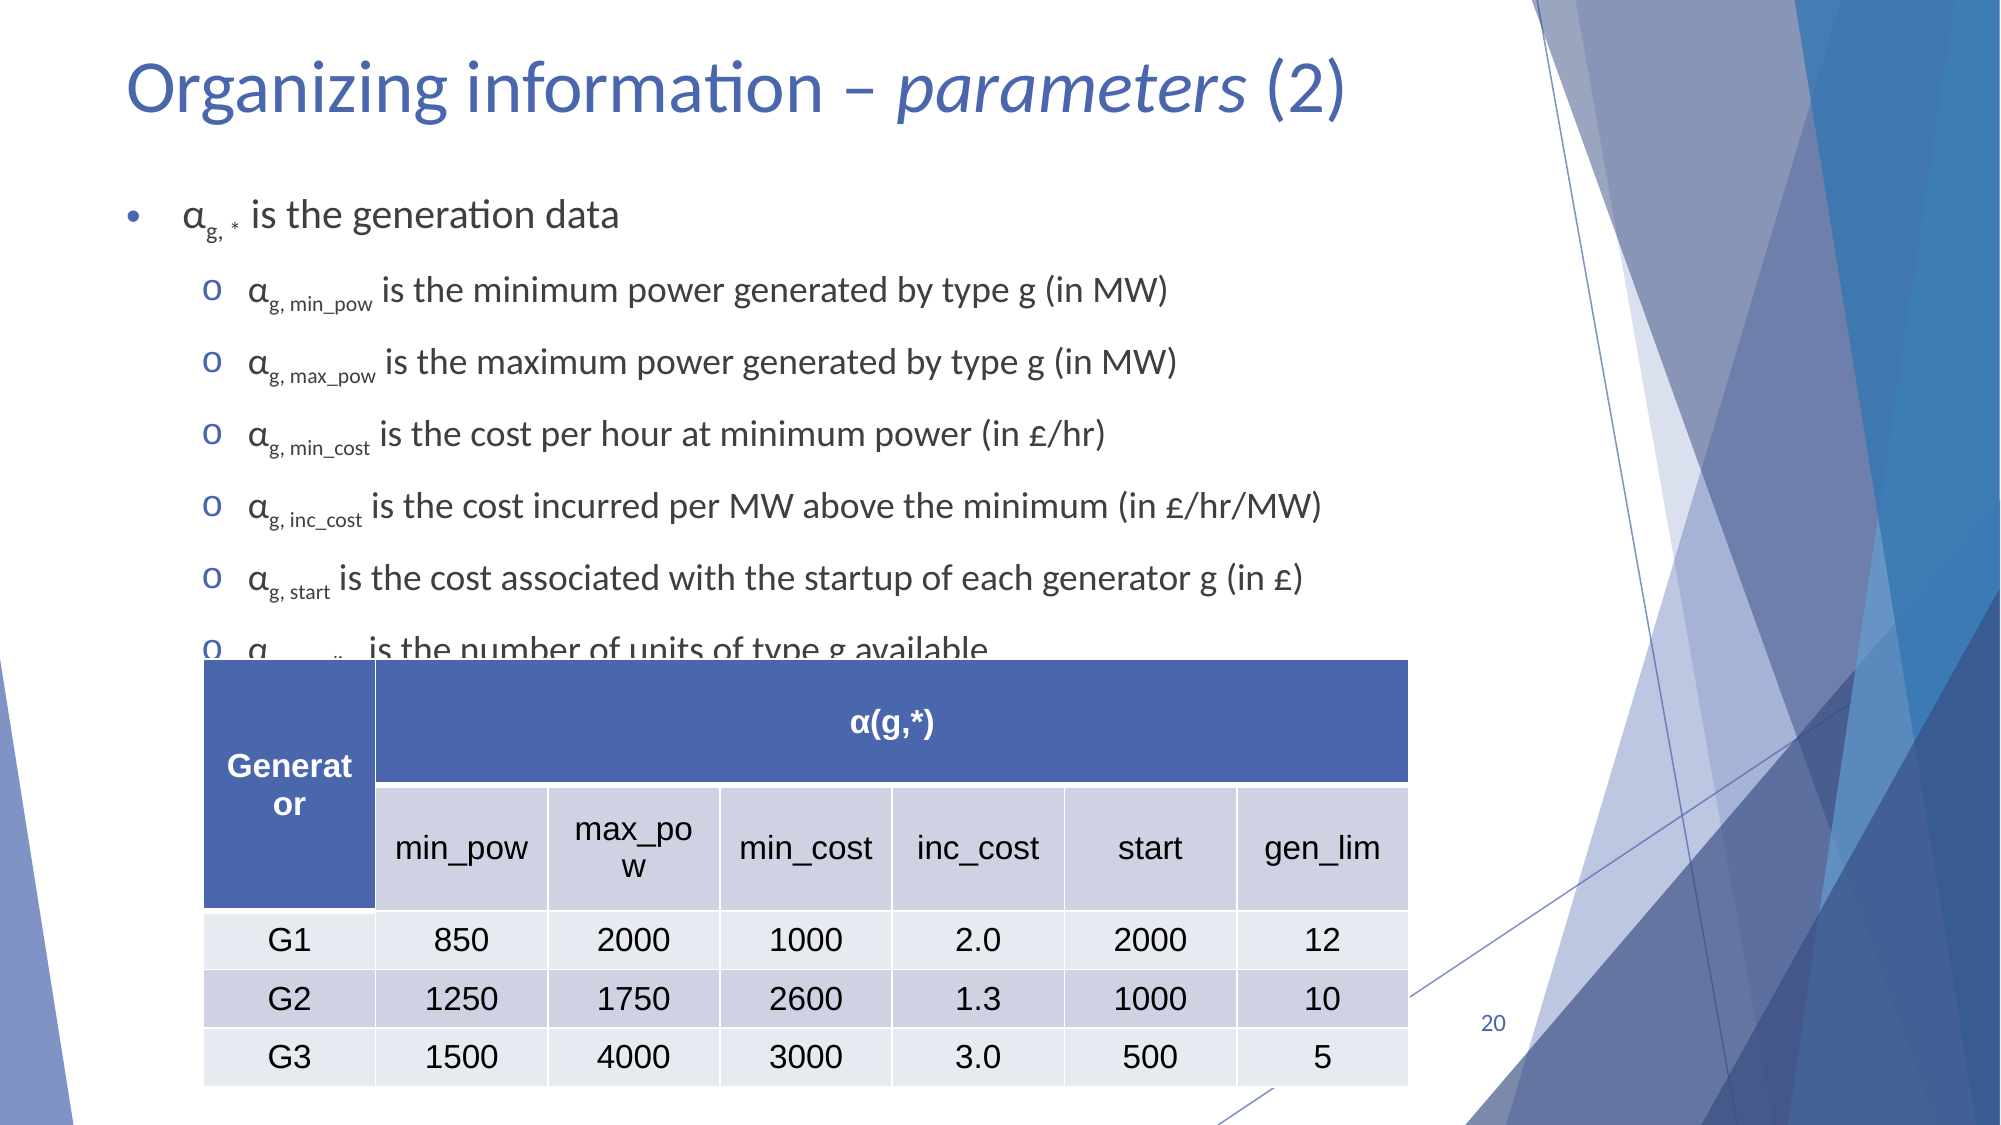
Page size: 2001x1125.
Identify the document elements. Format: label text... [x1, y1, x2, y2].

table_cell 1750 [549, 970, 719, 1027]
table_header α(g,*) [376, 660, 1408, 782]
table_cell G3 [204, 1029, 375, 1086]
table_cell 1.3 [893, 970, 1064, 1027]
list αg, * is the generation data αg, min_pow is the minimum power generated by type g (in MW) αg, max_pow is the maximum power generated by type g (in MW) αg, min_cost is the cost per hour at minimum power (in £/hr) αg, inc_cost is the cost incurred per MW above the minimum (in £/hr/MW) αg, start is the cost associated with the startup of each generator g (in £) αg, gen_lim is the number of units of type g available [111, 179, 1522, 817]
table_cell max_pow [549, 788, 719, 910]
table_cell 3000 [721, 1029, 891, 1086]
slide_number 20 [1410, 991, 1522, 1051]
table_cell 850 [376, 912, 547, 969]
table_cell start [1065, 788, 1236, 910]
table_cell 4000 [549, 1029, 719, 1086]
table_cell 10 [1238, 970, 1408, 1027]
table_cell 2000 [549, 912, 719, 969]
table_cell gen_lim [1238, 788, 1408, 910]
table_cell 12 [1238, 912, 1408, 969]
table_cell 2.0 [893, 912, 1064, 969]
table_cell G2 [204, 970, 375, 1027]
table_cell 500 [1065, 1029, 1236, 1086]
table_cell inc_cost [893, 788, 1064, 910]
table_cell 2000 [1065, 912, 1236, 969]
table_cell 1250 [376, 970, 547, 1027]
table_cell 2600 [721, 970, 891, 1027]
table_header Generator [204, 660, 375, 908]
table_cell G1 [204, 914, 375, 969]
table_cell min_pow [376, 788, 547, 910]
title Organizing information – parameters (2) [111, 30, 1522, 179]
table_cell 5 [1238, 1029, 1408, 1086]
table_cell min_cost [721, 788, 891, 910]
table_cell 1500 [376, 1029, 547, 1086]
table_cell 1000 [1065, 970, 1236, 1027]
table_cell 1000 [721, 912, 891, 969]
table_cell 3.0 [893, 1029, 1064, 1086]
